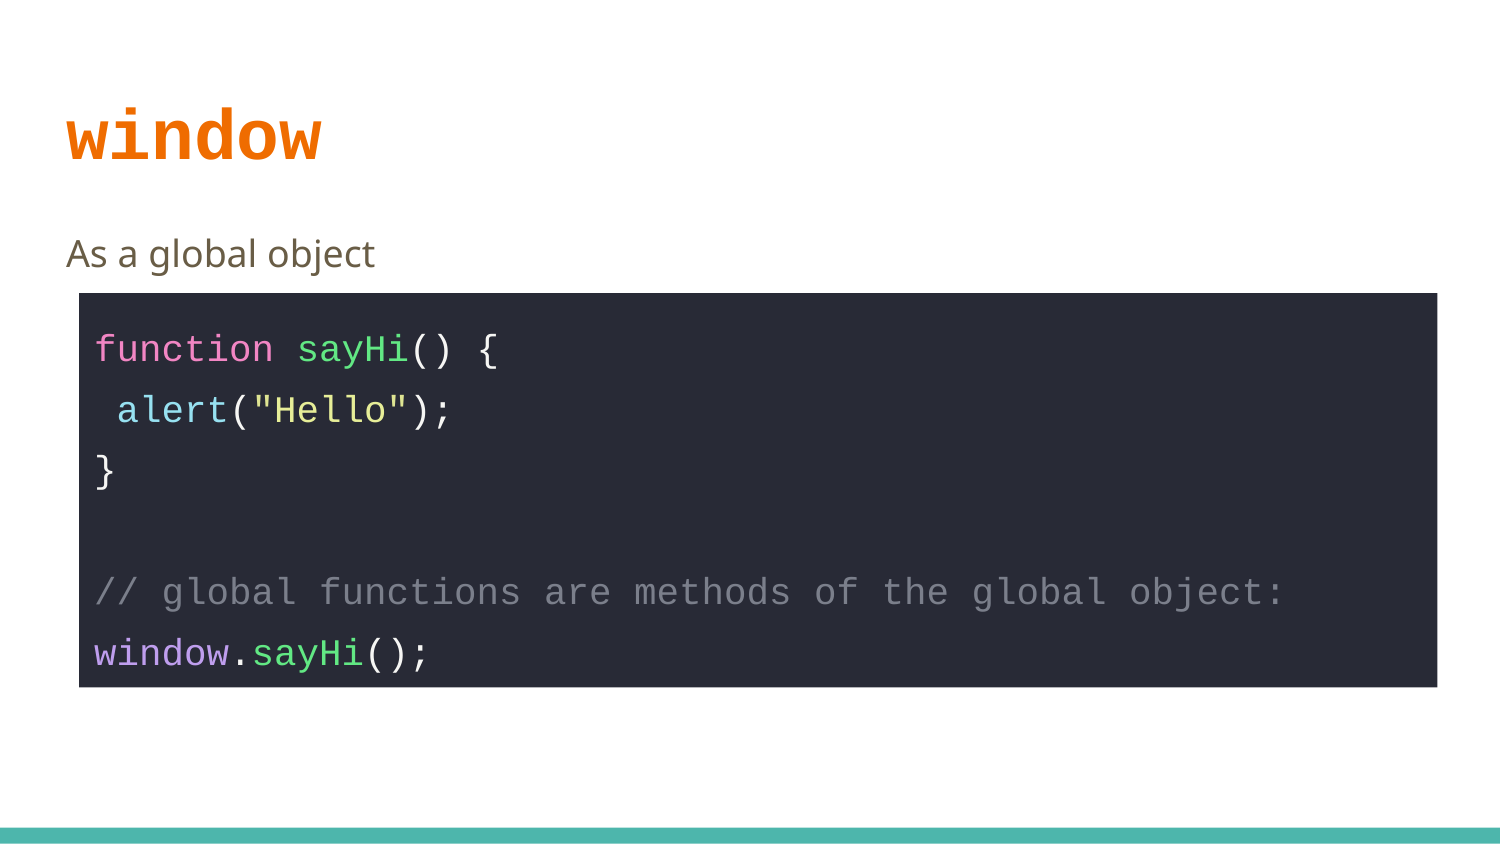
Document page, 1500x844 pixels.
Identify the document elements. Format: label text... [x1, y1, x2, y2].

title window [51, 72, 1449, 189]
text_box function sayHi() { alert("Hello"); } // global functions are methods of the global object: window.sayHi(); [79, 293, 1438, 688]
list As a global object [51, 207, 1449, 750]
